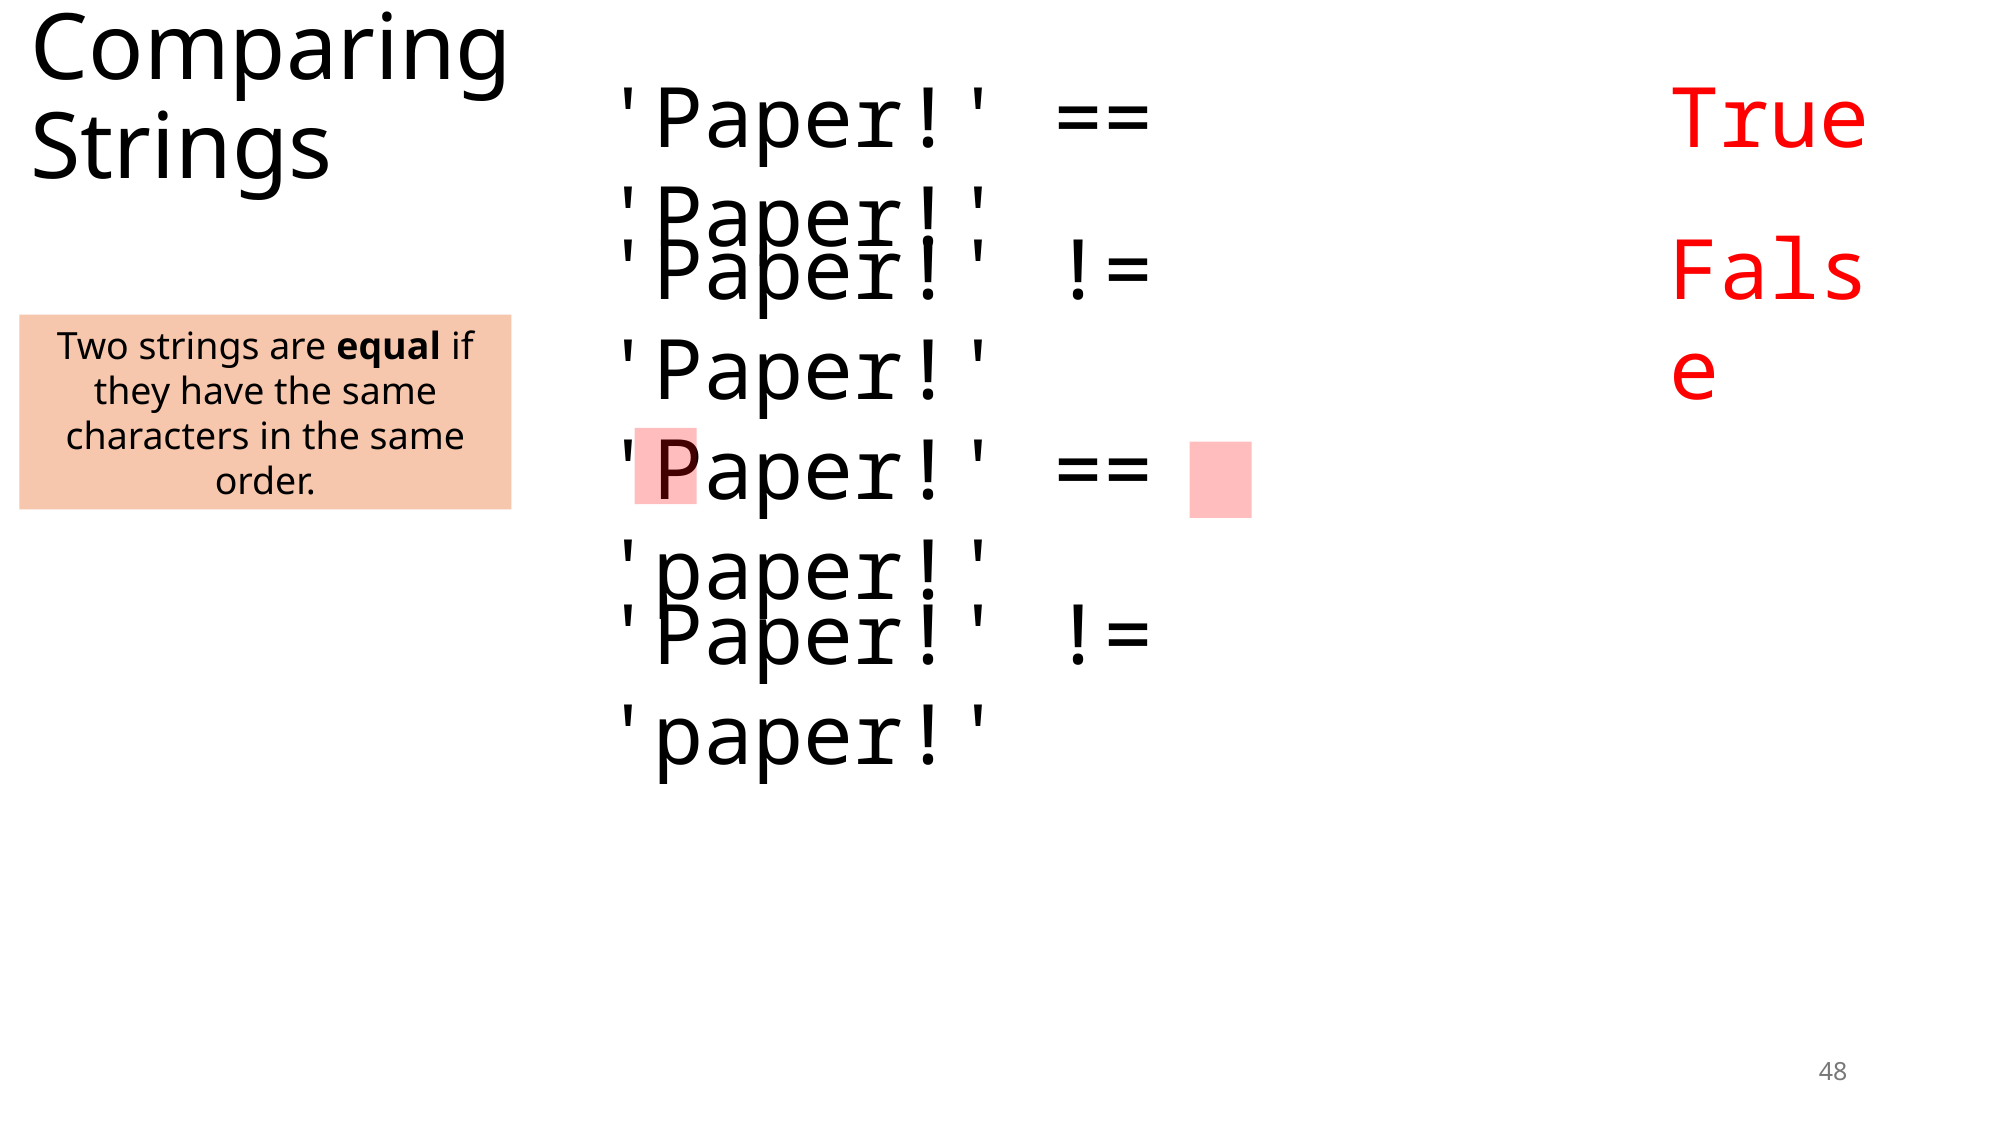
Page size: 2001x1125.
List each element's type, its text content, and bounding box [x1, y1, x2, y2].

text_box 'Paper!' != 'paper!' [589, 574, 1578, 789]
text_box [633, 426, 698, 506]
text_box 'Paper!' == 'Paper!' [589, 56, 1578, 208]
text_box True [1654, 56, 1901, 172]
text_box False [1654, 208, 1917, 424]
slide_number 48 [1412, 1042, 1863, 1103]
title Comparing Strings [15, 0, 557, 209]
text_box Two strings are equal if they have the same characters in the same order. [19, 314, 512, 510]
text_box [1188, 440, 1253, 520]
text_box 'Paper!' == 'paper!' [589, 408, 1578, 574]
text_box 'Paper!' != 'Paper!' [589, 208, 1578, 408]
